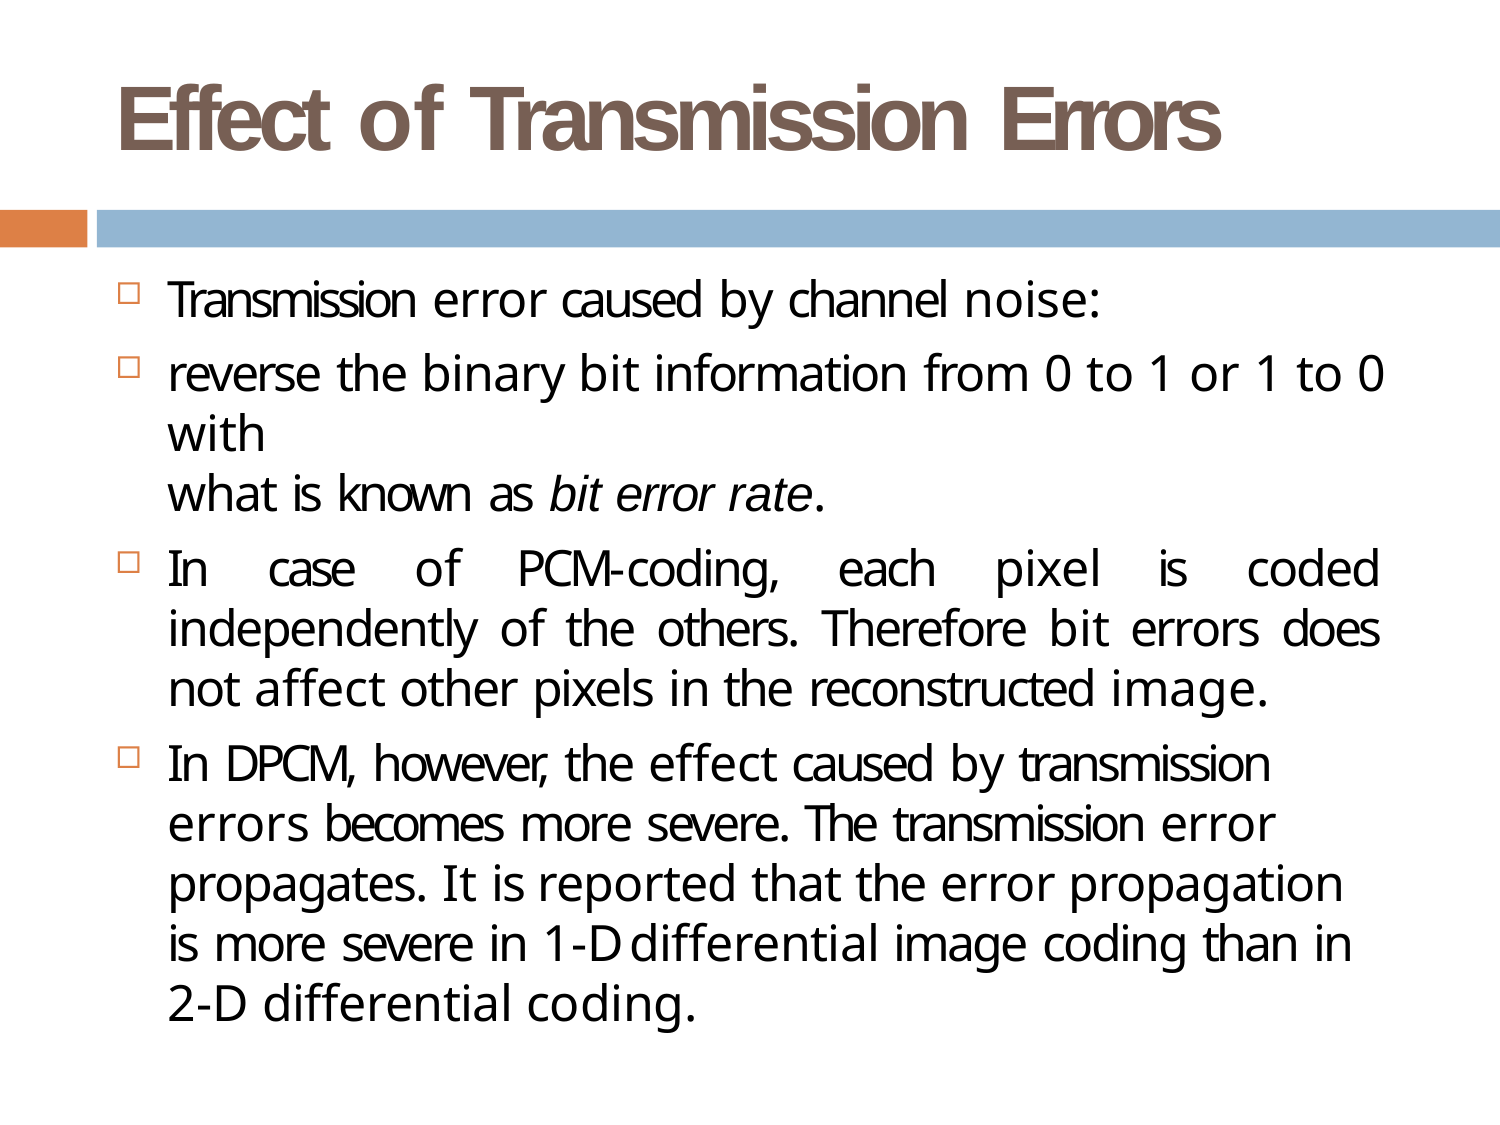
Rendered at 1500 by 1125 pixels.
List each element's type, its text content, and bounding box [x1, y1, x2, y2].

text_box Transmission error caused by channel noise: reverse the binary bit information from 0 to 1 or 1 to 0 with what is known as bit error rate. In case of PCM-coding, each pixel is coded independently of the others. Therefore bit errors does not affect other pixels in the reconstructed image. In DPCM, however, the effect caused by transmission errors becomes more severe. The transmission error propagates. It is reported that the error propagation is more severe in 1-D differential image coding than in 2-D differential coding. [113, 250, 1387, 1031]
title Effect of Transmission Errors [87, 0, 1413, 247]
